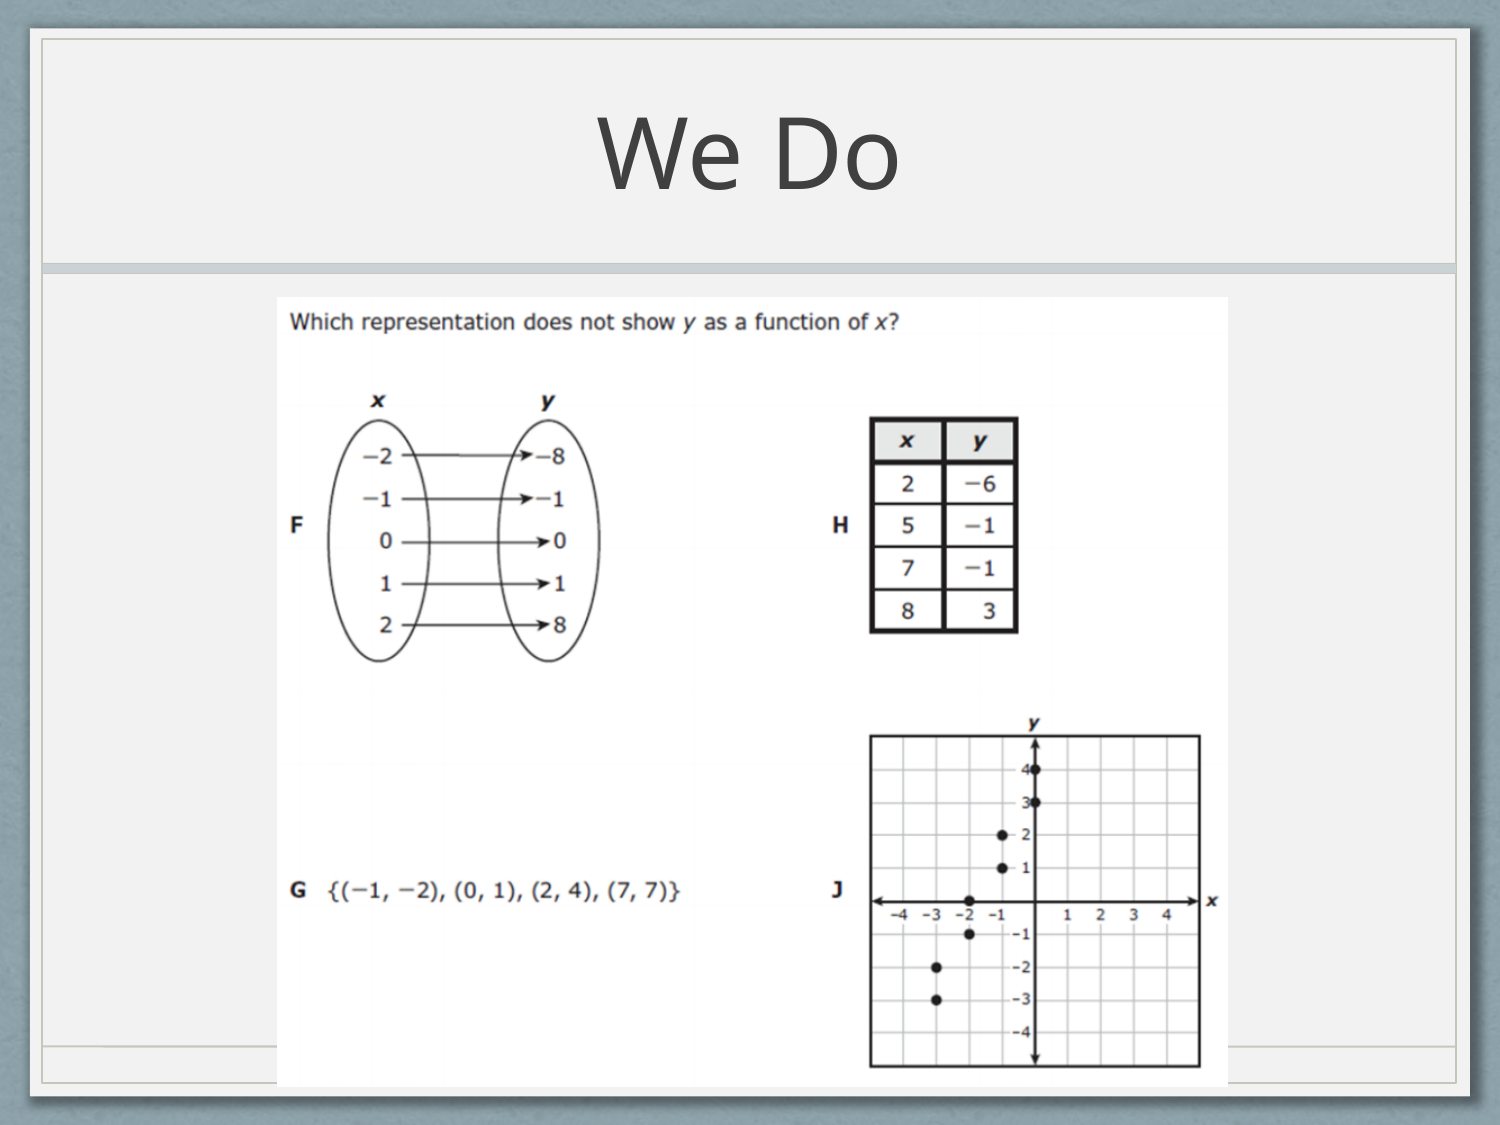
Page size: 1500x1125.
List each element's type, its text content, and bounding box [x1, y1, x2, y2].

picture [276, 297, 1229, 1087]
title We Do [147, 40, 1353, 260]
